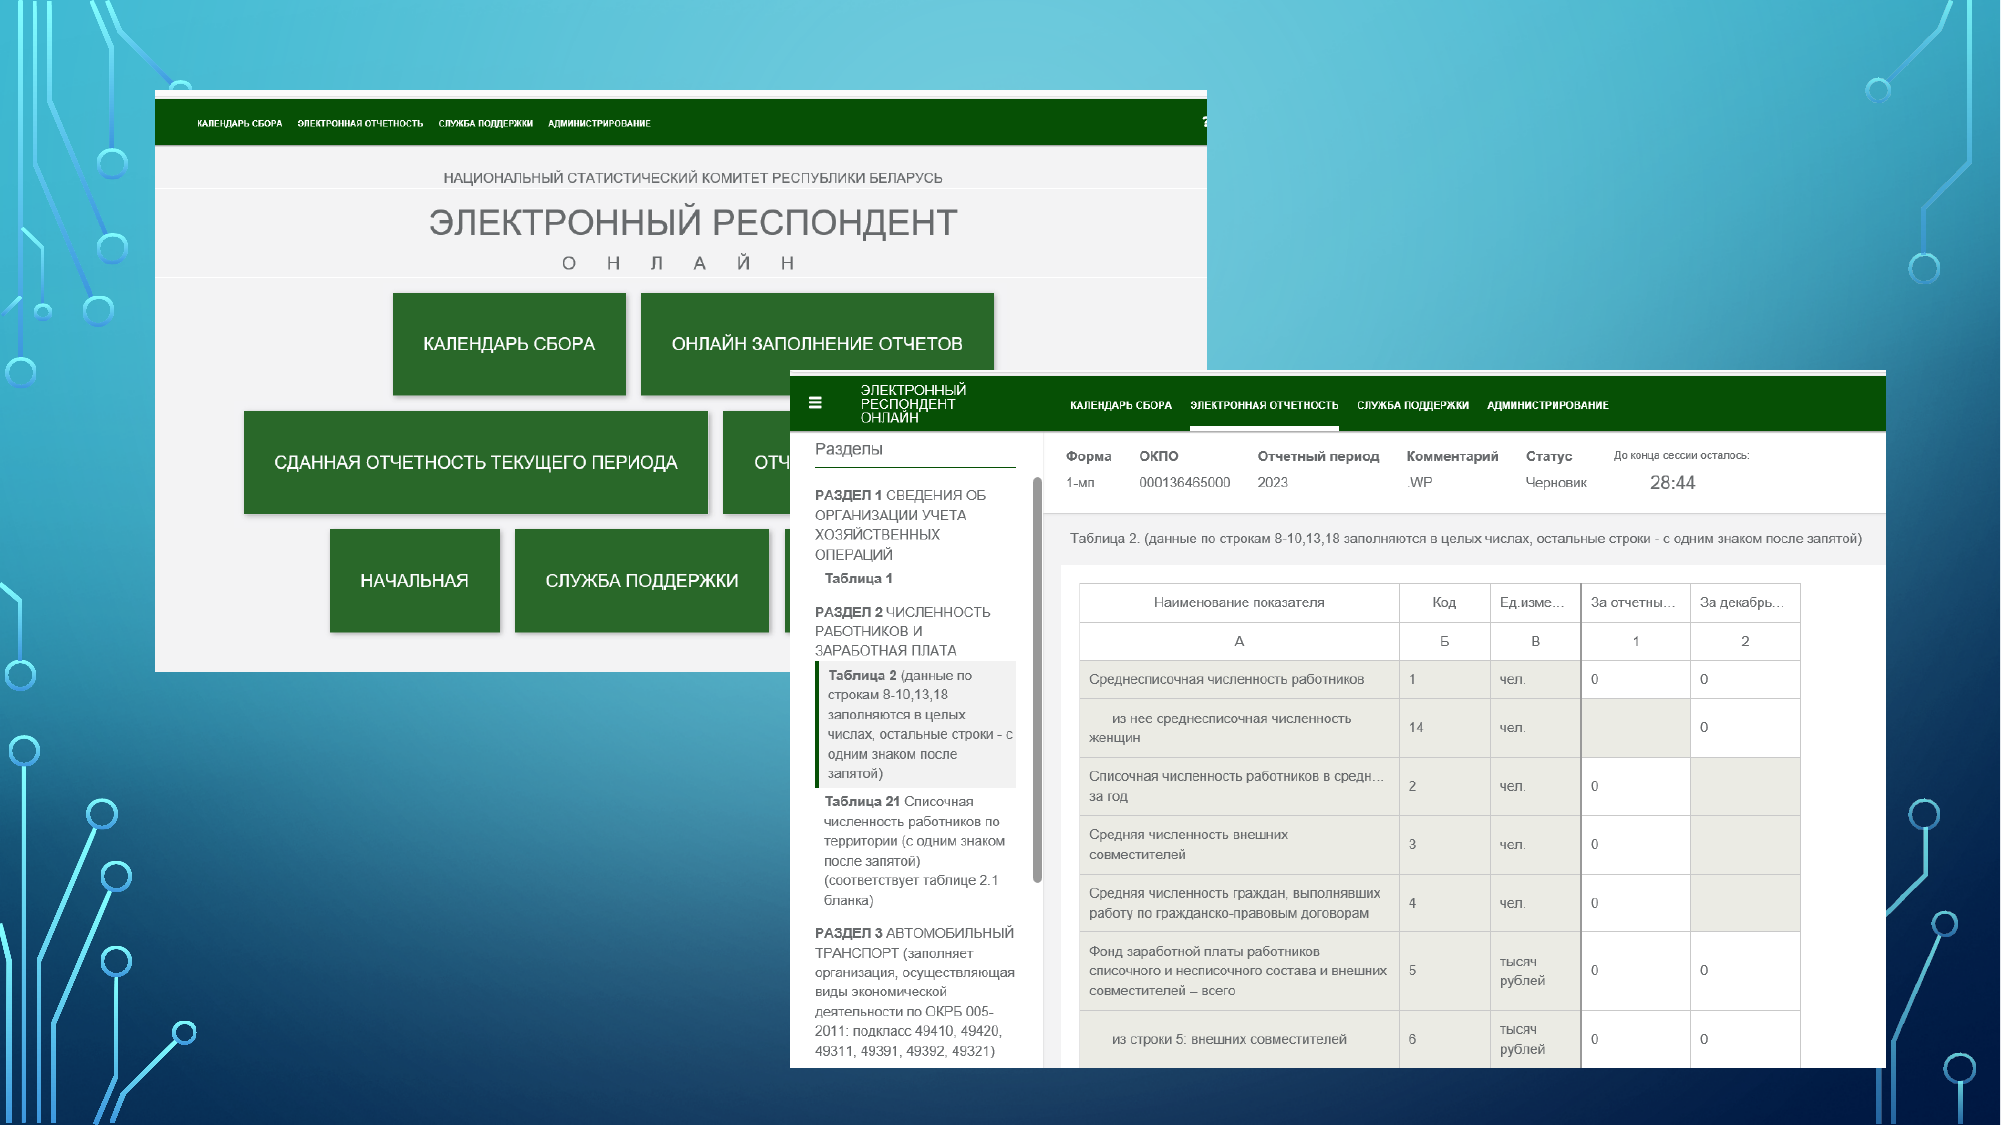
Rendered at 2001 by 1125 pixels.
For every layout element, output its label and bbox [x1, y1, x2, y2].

picture [789, 370, 1887, 1068]
list [155, 90, 1207, 672]
